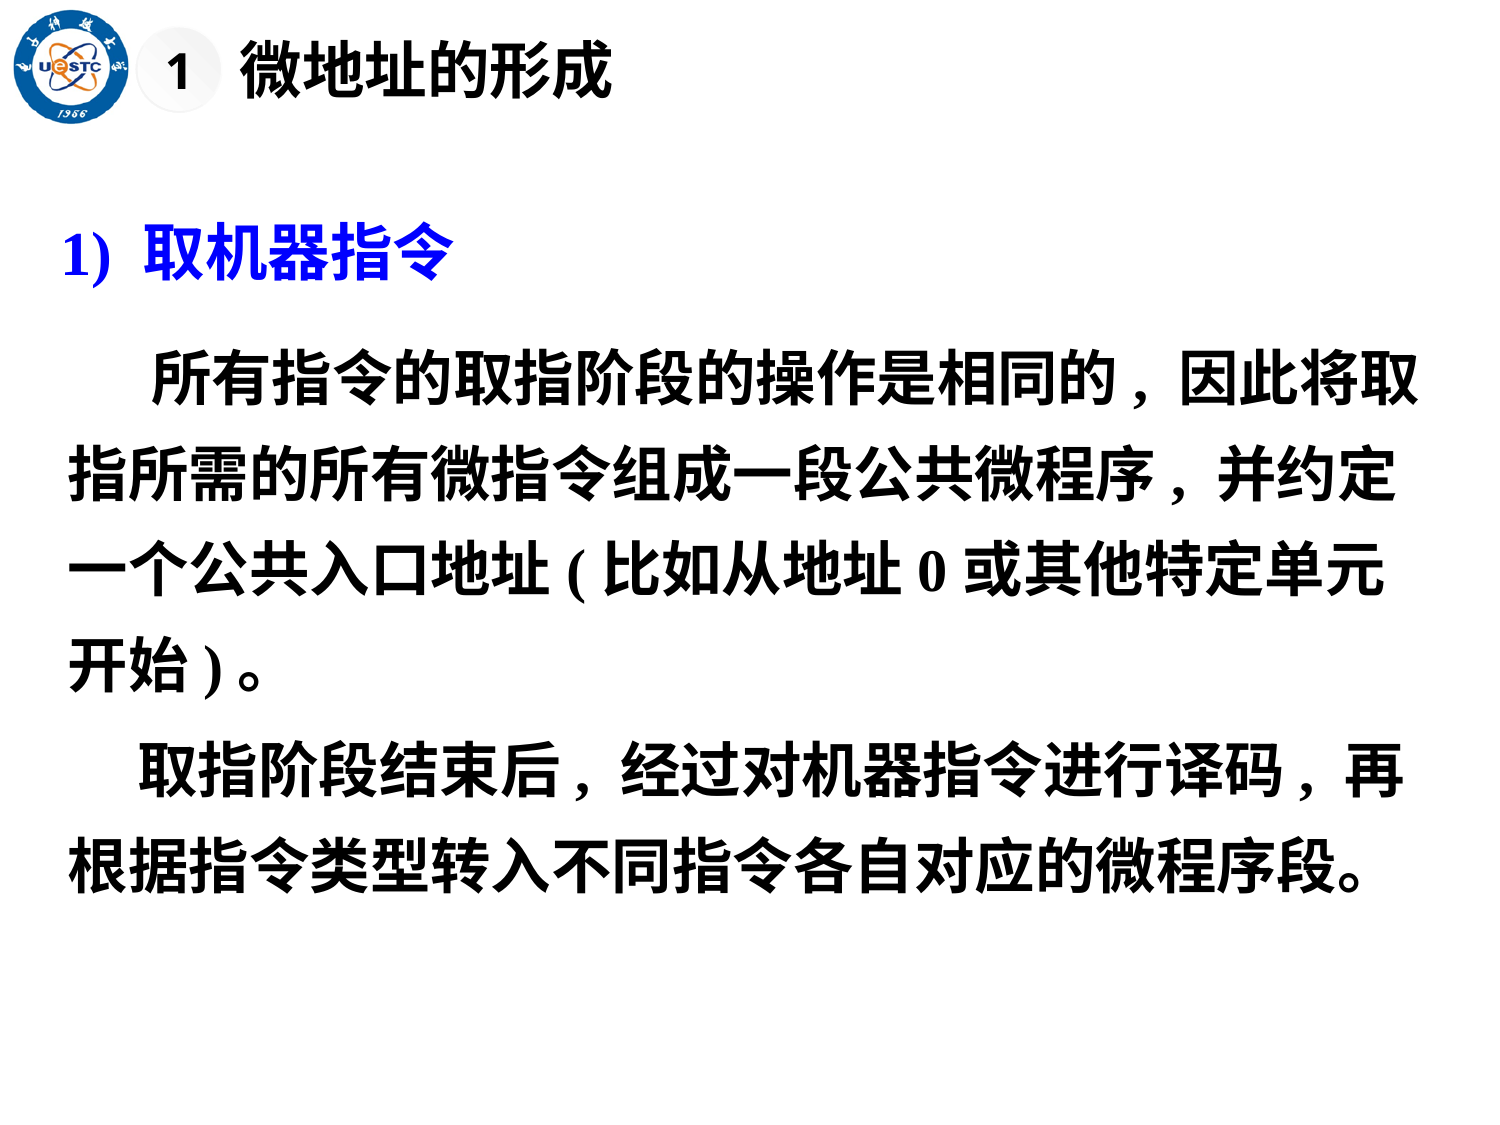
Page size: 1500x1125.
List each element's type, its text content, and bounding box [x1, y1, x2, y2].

picture [6, 8, 136, 126]
text_box 1) 取机器指令 [29, 184, 535, 296]
text_box 所有指令的取指阶段的操作是相同的, 因此将取指所需的所有微指令组成一段公共微程序, 并约定一个公共入口地址(比如从地址0或其他特定单元开始)。 取指阶段结束后, 经过对机器指令进行译码, 再根据指令类型转入不同指令各自对应的微程序段。 [53, 308, 1443, 908]
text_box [135, 25, 223, 113]
text_box 微地址的形成 [224, 23, 674, 114]
